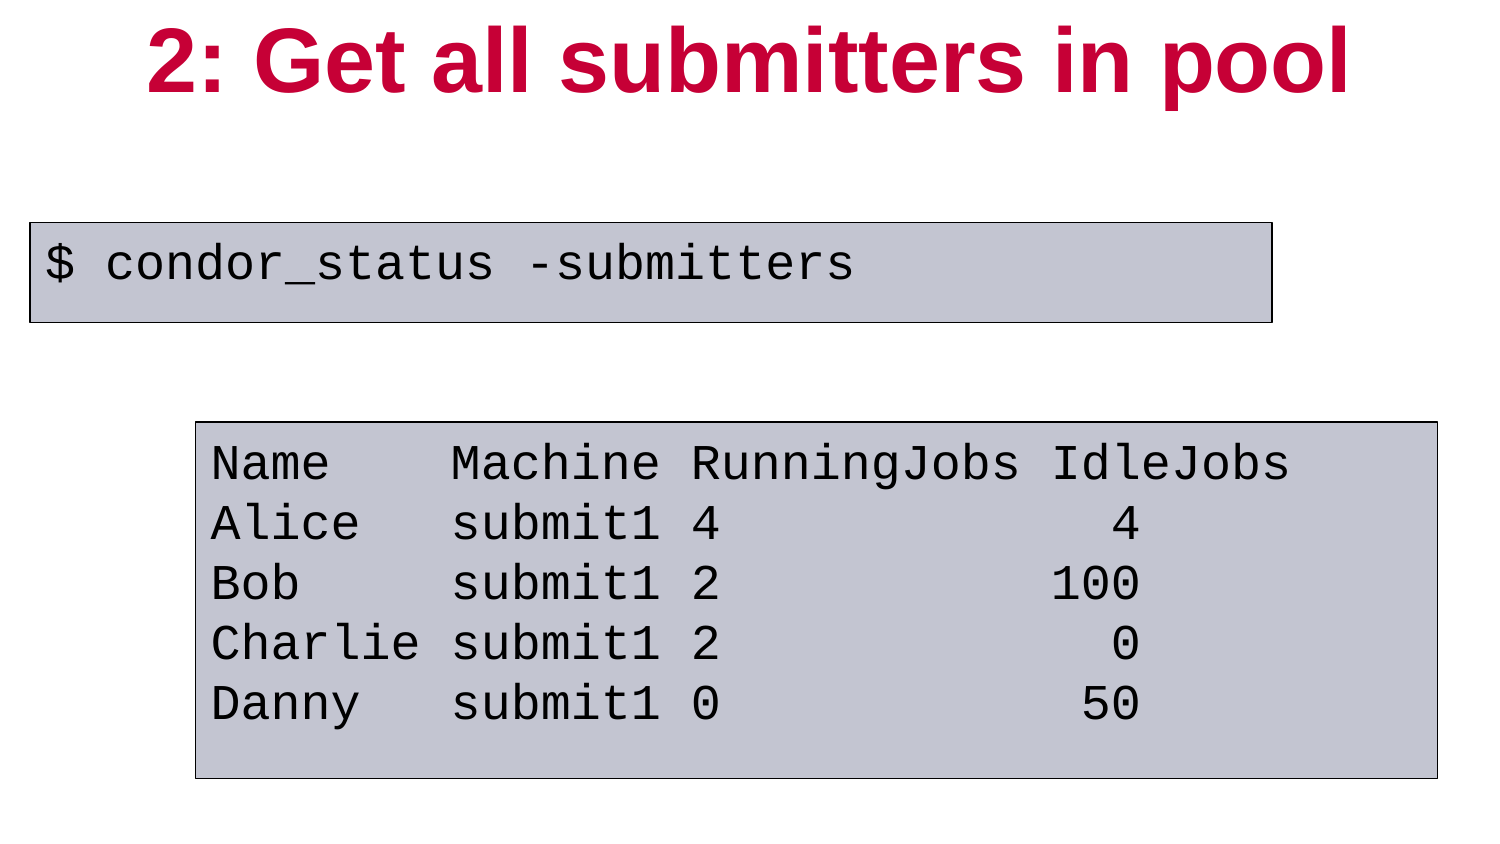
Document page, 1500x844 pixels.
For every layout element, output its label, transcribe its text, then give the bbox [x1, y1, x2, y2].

text_box $ condor_status -submitters [30, 222, 1272, 323]
text_box Name Machine RunningJobs IdleJobs Alice submit1 4 4 Bob submit1 2 100 Charlie submit1 2 0 Danny submit1 0 50 [195, 422, 1438, 779]
title 2: Get all submitters in pool [0, 0, 1500, 113]
